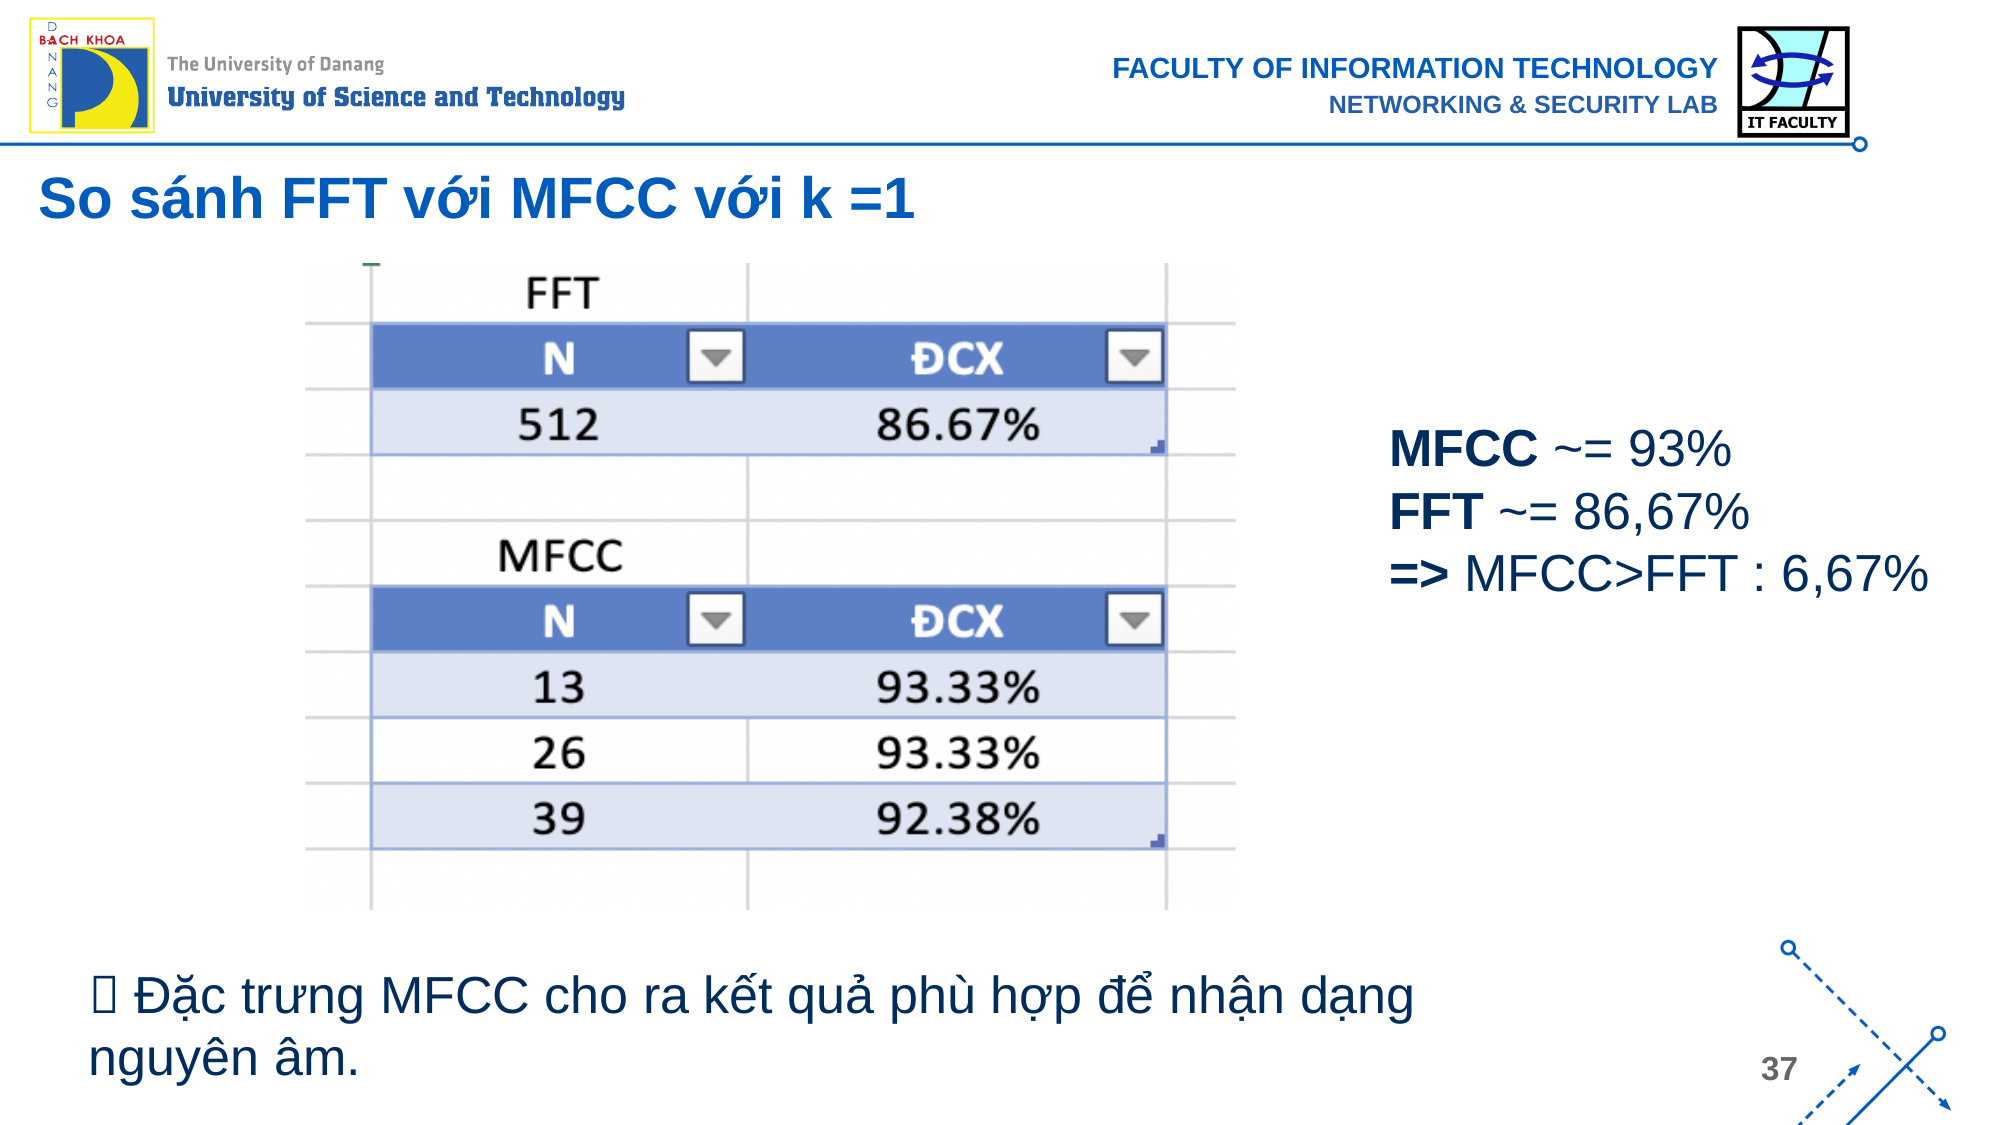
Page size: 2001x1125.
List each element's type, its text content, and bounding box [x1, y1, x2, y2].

list [73, 335, 1215, 953]
picture [0, 0, 2001, 1125]
text_box  Đặc trưng MFCC cho ra kết quả phù hợp để nhận dạng nguyên âm. [73, 953, 1555, 1094]
text_box MFCC ~= 93% FFT ~= 86,67% => MFCC>FFT : 6,67% [1374, 407, 1949, 610]
title So sánh FFT với MFCC với k =1 [23, 152, 1316, 250]
